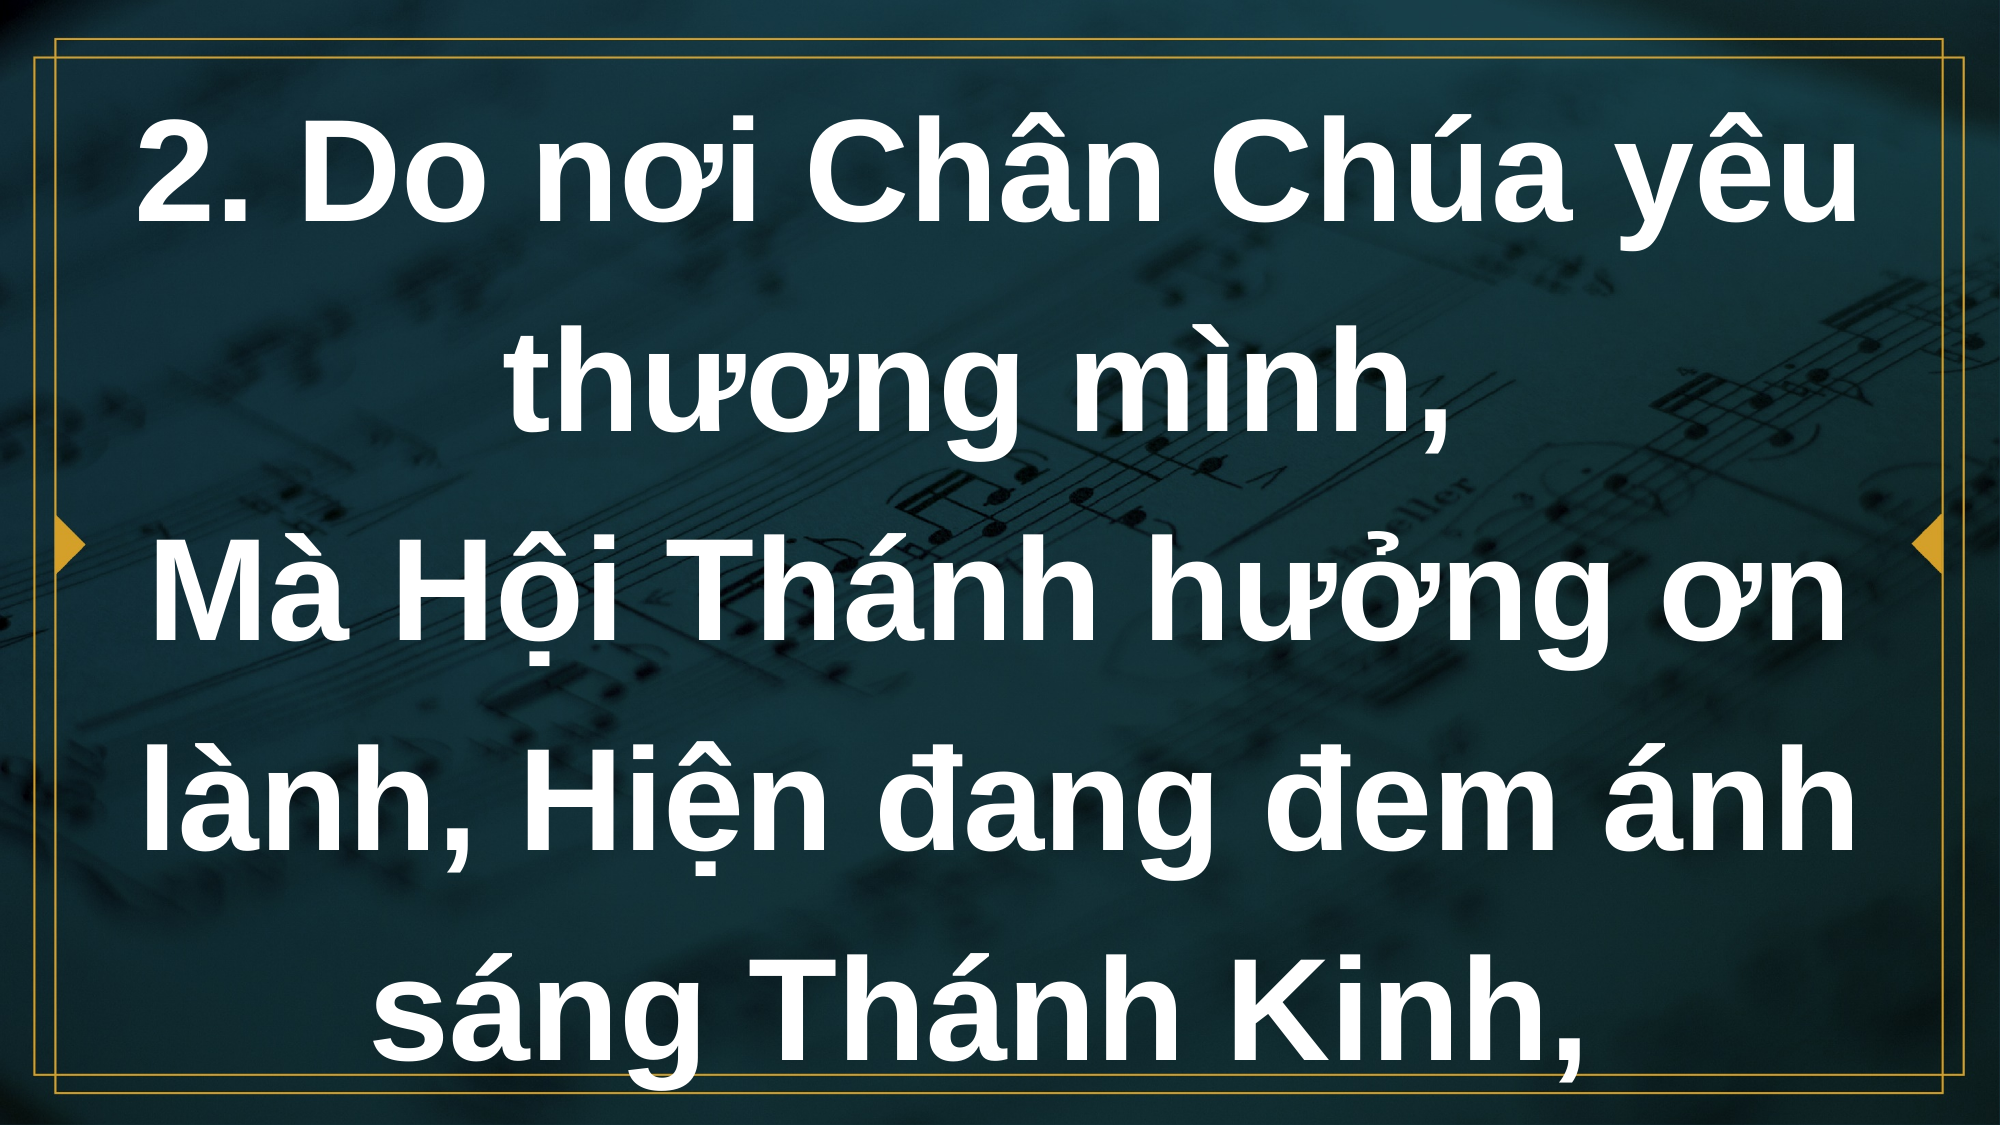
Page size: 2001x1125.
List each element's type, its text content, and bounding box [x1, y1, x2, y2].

picture [0, 0, 2000, 1125]
title 2. Do nơi Chân Chúa yêu thương mình, Mà Hội Thánh hưởng ơn lành, Hiện đang đem ánh sáng Thánh Kinh, [55, 53, 1945, 1077]
